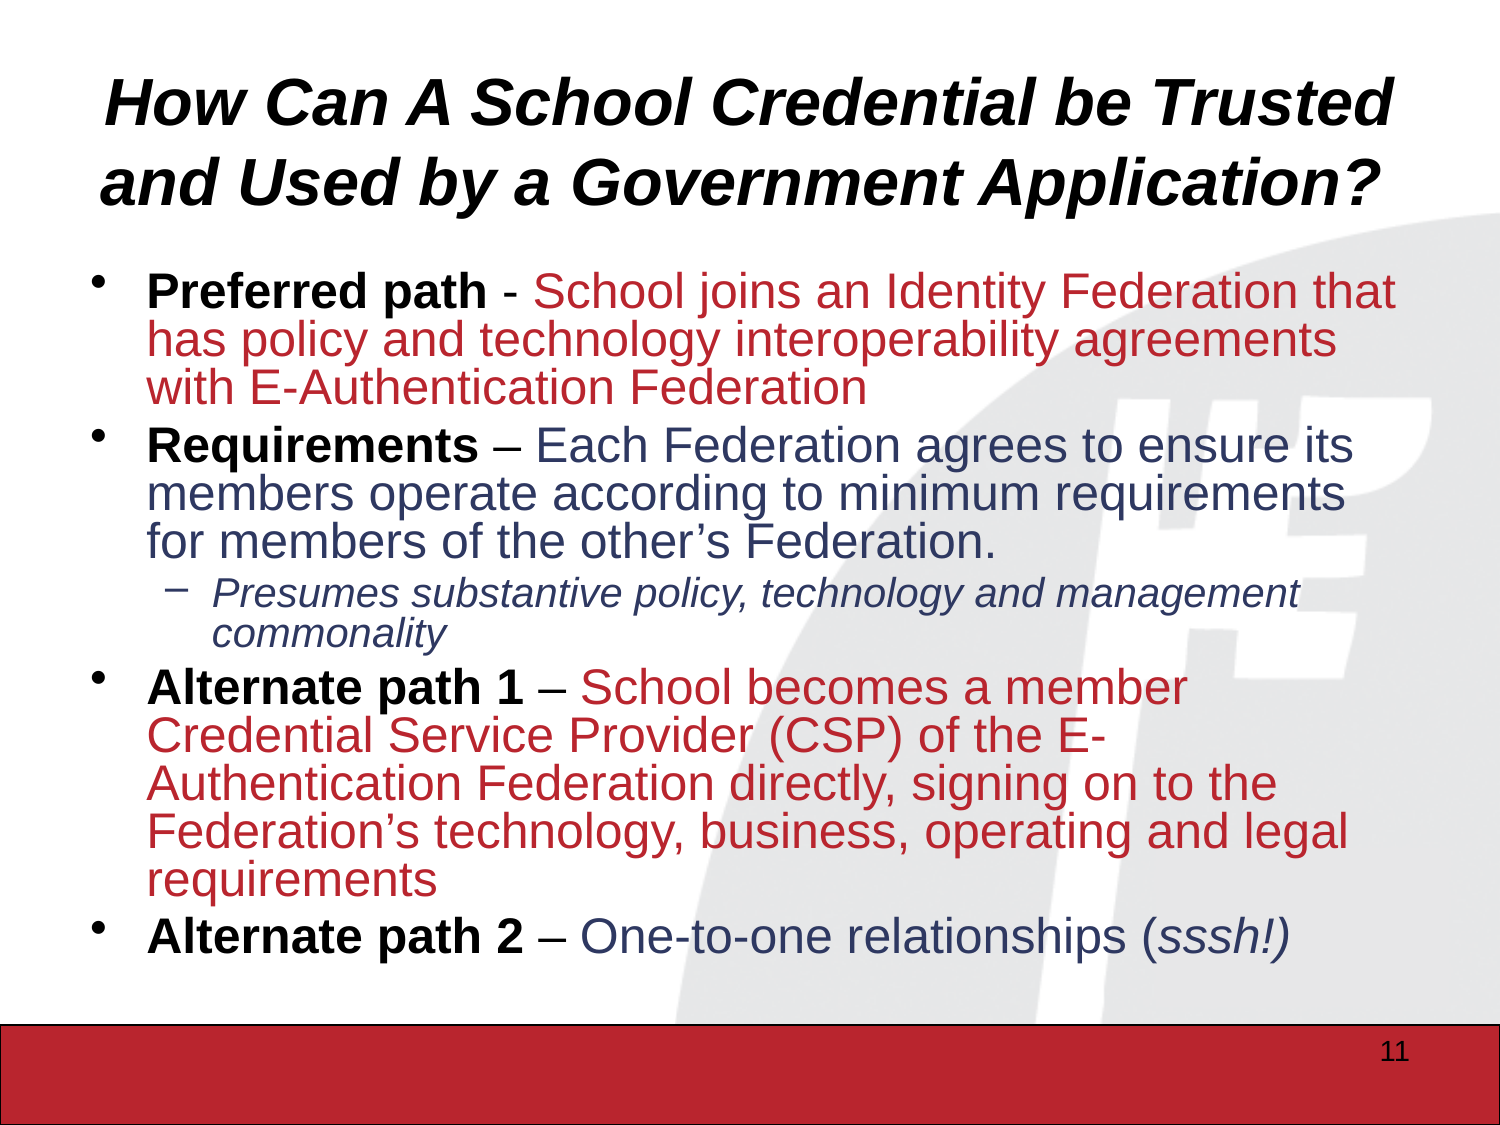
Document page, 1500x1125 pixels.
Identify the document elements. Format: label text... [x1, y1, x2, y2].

list Preferred path - School joins an Identity Federation that has policy and technology interoperability agreements with E-Authentication Federation Requirements – Each Federation agrees to ensure its members operate according to minimum requirements for members of the other’s Federation. Presumes substantive policy, technology and management commonality Alternate path 1 – School becomes a member Credential Service Provider (CSP) of the E-Authentication Federation directly, signing on to the Federation’s technology, business, operating and legal requirements Alternate path 2 – One-to-one relationships (sssh!) [75, 262, 1425, 1005]
slide_number 11 [1074, 1024, 1425, 1103]
picture [675, 212, 1500, 1024]
title How Can A School Credential be Trusted and Used by a Government Application? [75, 45, 1425, 233]
